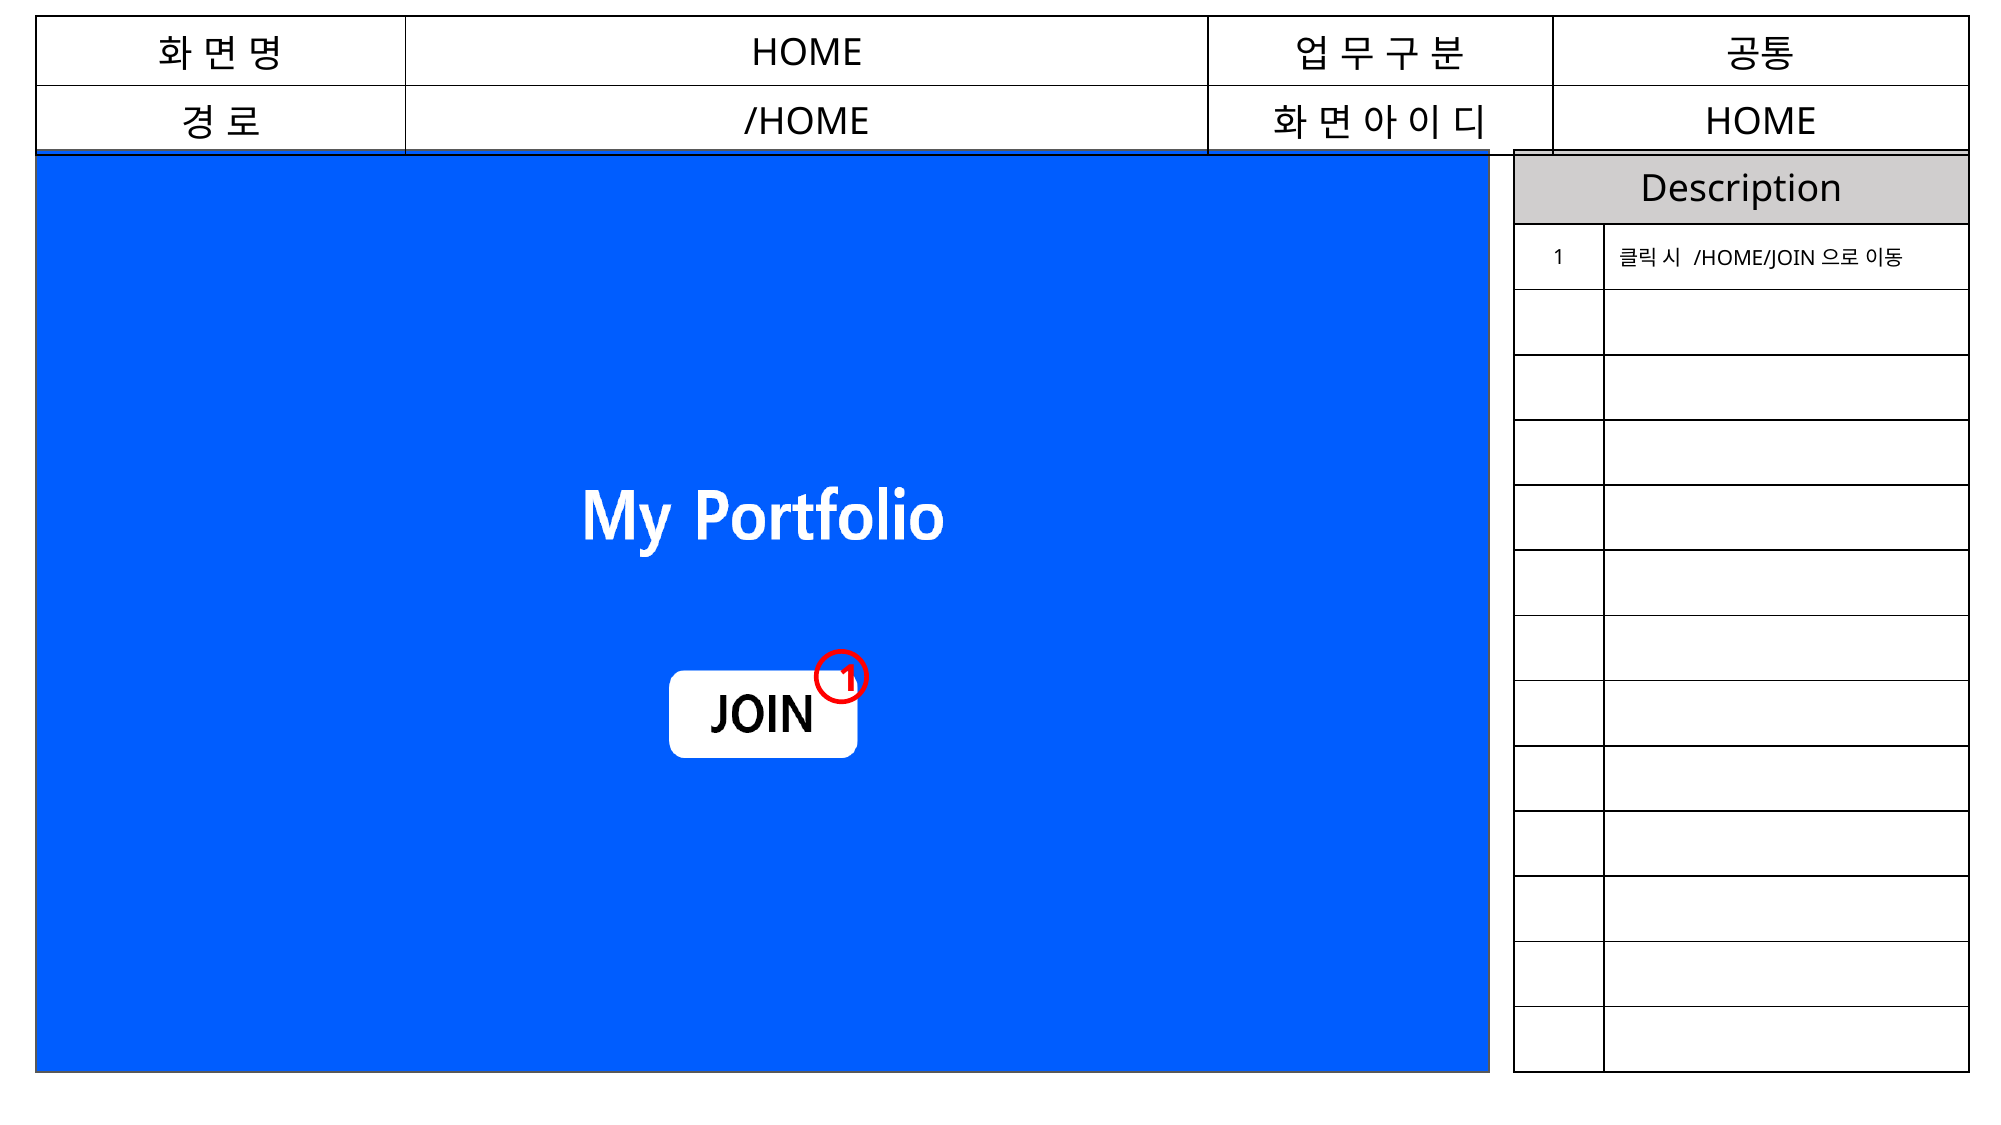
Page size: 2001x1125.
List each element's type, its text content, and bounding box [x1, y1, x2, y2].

table_cell 경 로 [37, 86, 405, 154]
table_cell [1515, 356, 1603, 419]
table_cell [1605, 942, 1968, 1006]
table_header 업 무 구 분 [1209, 17, 1552, 85]
table_cell [1605, 1007, 1968, 1071]
table_cell [1605, 486, 1968, 549]
table_cell [1515, 486, 1603, 549]
table_cell [1605, 290, 1968, 354]
table_header HOME [406, 17, 1207, 85]
table_cell [1515, 616, 1603, 680]
table_cell [1515, 747, 1603, 810]
table_cell [1515, 812, 1603, 875]
table_cell [1605, 616, 1968, 680]
table_cell [1515, 877, 1603, 941]
table_cell [1605, 421, 1968, 484]
table_cell 1 [1515, 225, 1603, 289]
table_cell [1515, 1007, 1603, 1071]
table_cell HOME [1554, 86, 1968, 154]
table_cell [1605, 747, 1968, 810]
table_cell [1515, 942, 1603, 1006]
table_cell [1515, 421, 1603, 484]
table_cell 클릭 시 /HOME/JOIN으로 이동 [1605, 225, 1968, 289]
table_cell [1515, 290, 1603, 354]
table_header 화 면 명 [37, 17, 405, 85]
table_cell [1605, 681, 1968, 745]
table_cell /HOME [406, 86, 1207, 154]
table_cell [1605, 877, 1968, 941]
table_cell [1605, 356, 1968, 419]
table_cell [1605, 551, 1968, 615]
text_box [35, 156, 1490, 1073]
table_header 공통 [1554, 17, 1968, 85]
table_cell [1515, 551, 1603, 615]
table_cell 화 면 아 이 디 [1209, 86, 1552, 154]
table_cell [1605, 812, 1968, 875]
table_cell [1515, 681, 1603, 745]
table_header Description [1515, 156, 1968, 223]
text_box 1 [815, 650, 868, 703]
